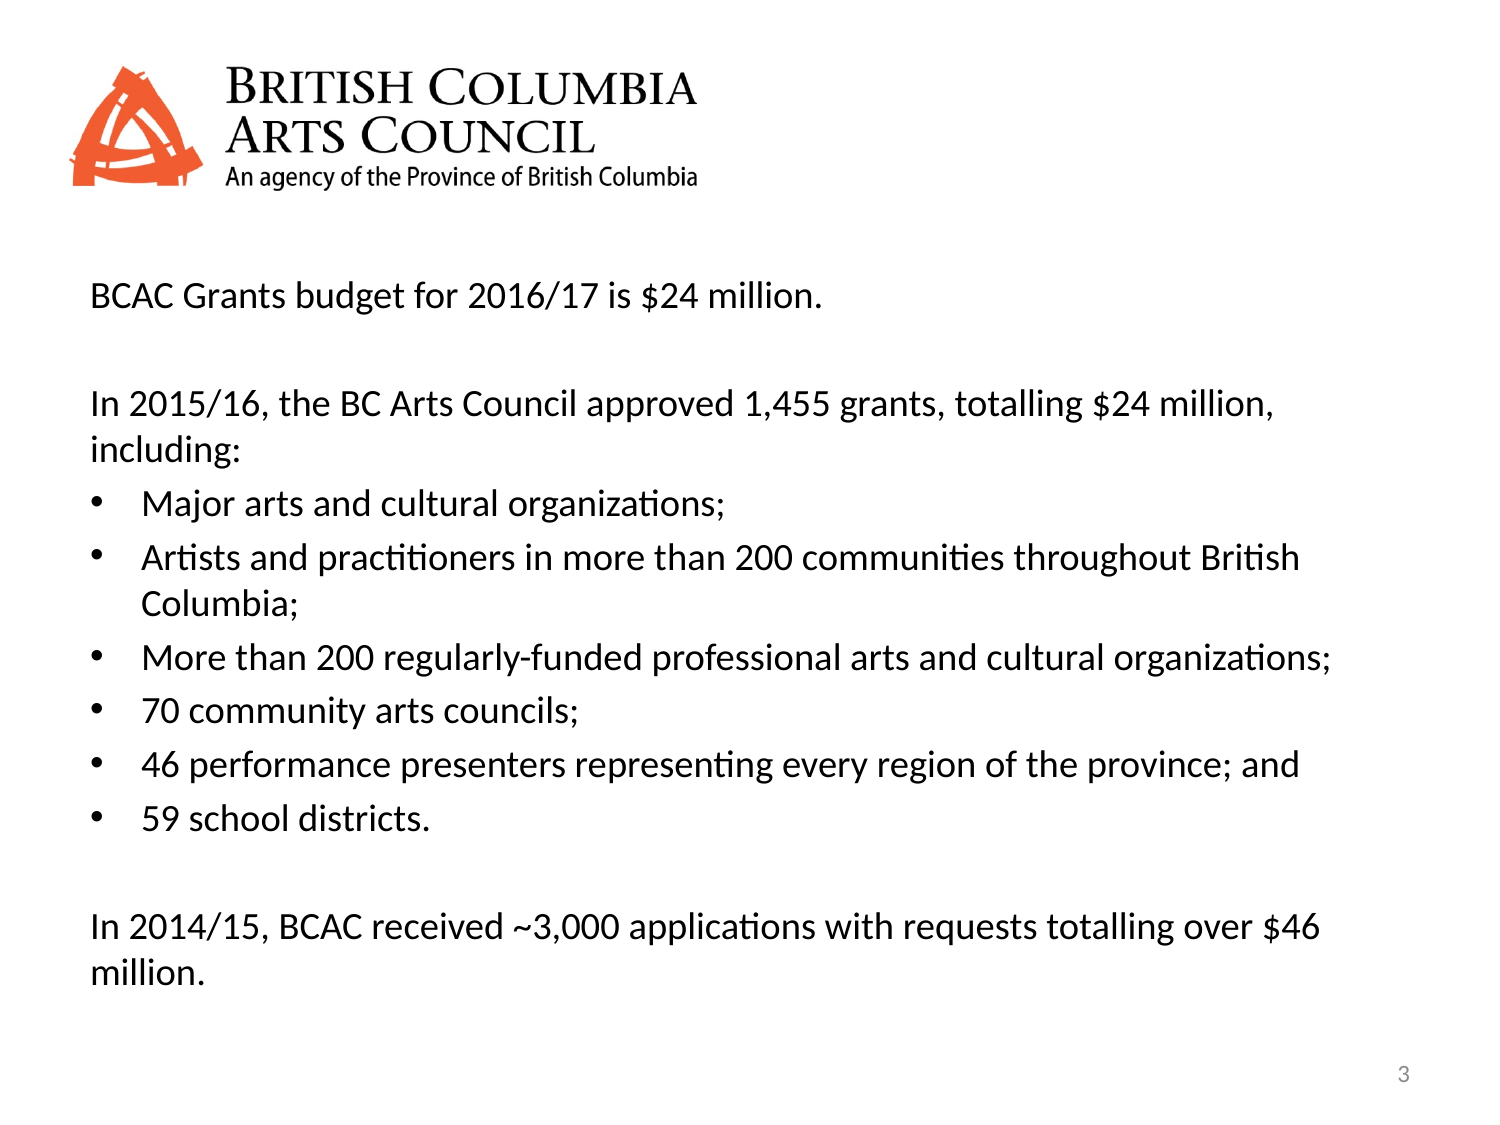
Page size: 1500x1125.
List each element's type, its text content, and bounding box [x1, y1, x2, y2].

slide_number 3 [1074, 1042, 1425, 1103]
list BCAC Grants budget for 2016/17 is $24 million. In 2015/16, the BC Arts Council approved 1,455 grants, totalling $24 million, including: Major arts and cultural organizations; Artists and practitioners in more than 200 communities throughout British Columbia; More than 200 regularly-funded professional arts and cultural organizations; 70 community arts councils; 46 performance presenters representing every region of the province; and 59 school districts. In 2014/15, BCAC received ~3,000 applications with requests totalling over $46 million. [75, 262, 1425, 1005]
picture [69, 66, 697, 191]
